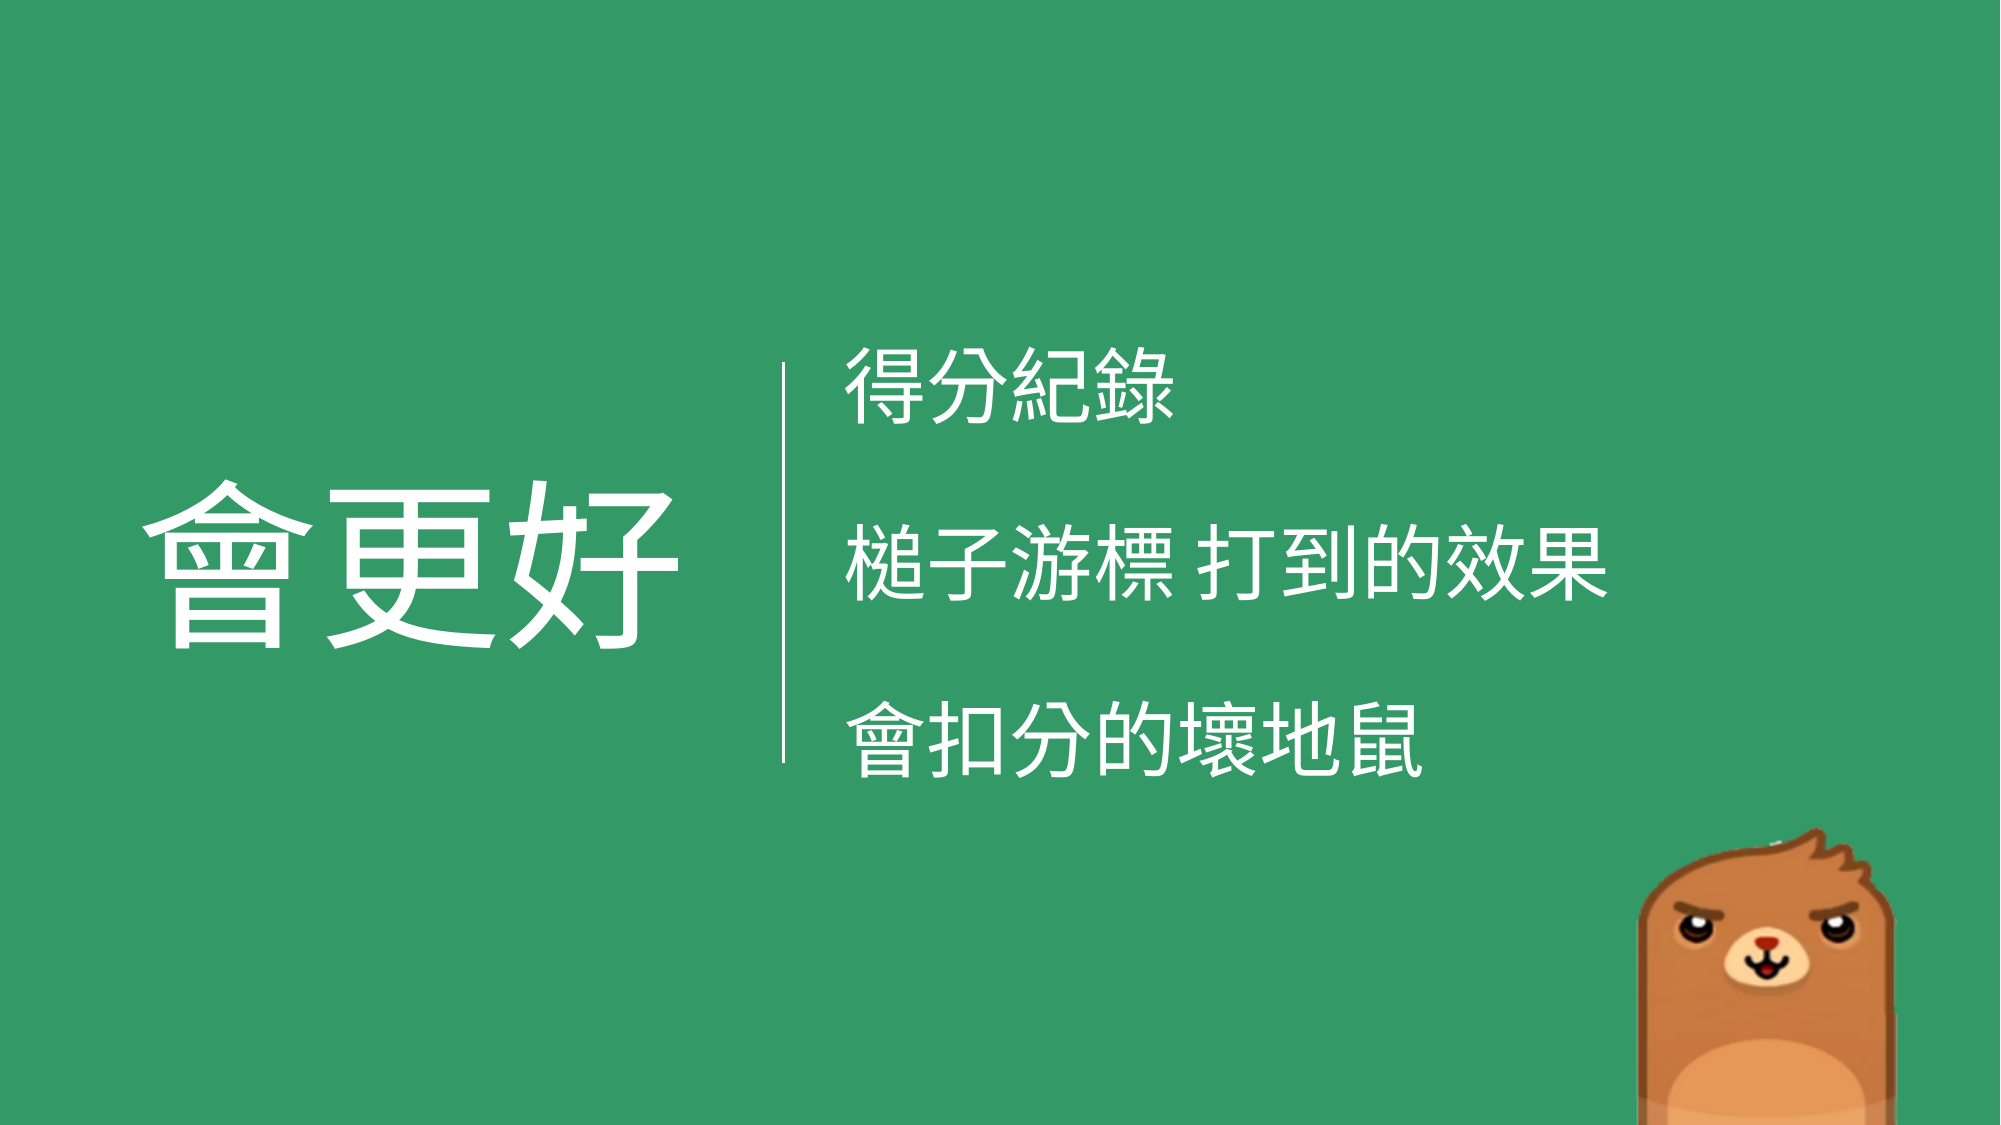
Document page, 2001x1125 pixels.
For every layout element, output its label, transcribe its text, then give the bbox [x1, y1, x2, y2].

text_box [0, 0, 2000, 1125]
text_box 會更好 [120, 443, 782, 679]
text_box 得分紀錄 [828, 326, 1827, 442]
picture [1592, 828, 1941, 1125]
text_box 會扣分的壞地鼠 [828, 680, 1827, 796]
text_box 槌子游標 打到的效果 [828, 503, 1827, 619]
